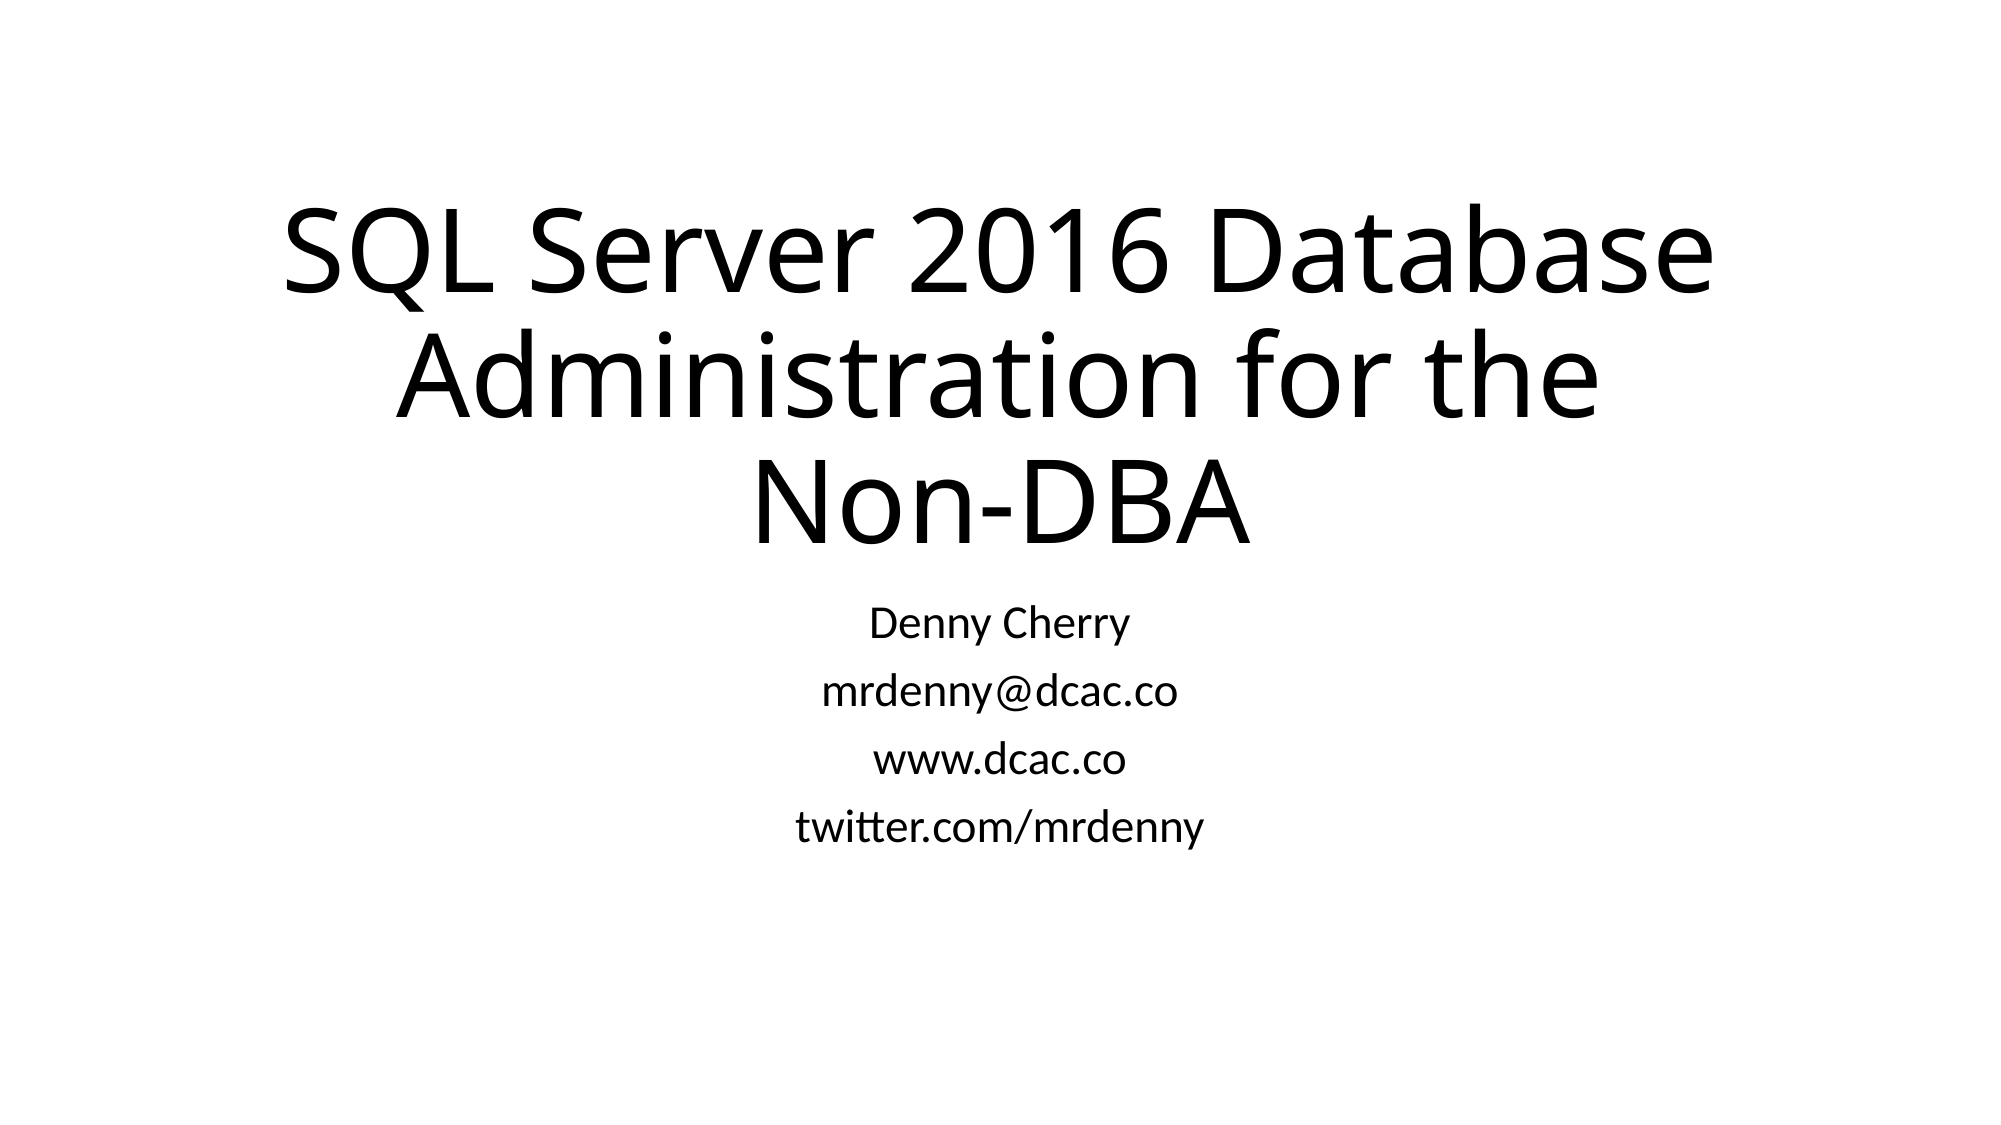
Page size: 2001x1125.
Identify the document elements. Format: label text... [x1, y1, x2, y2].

title SQL Server 2016 Database Administration for the Non-DBA [249, 184, 1750, 576]
subtitle Denny Cherry mrdenny@dcac.co www.dcac.co twitter.com/mrdenny [249, 590, 1750, 863]
